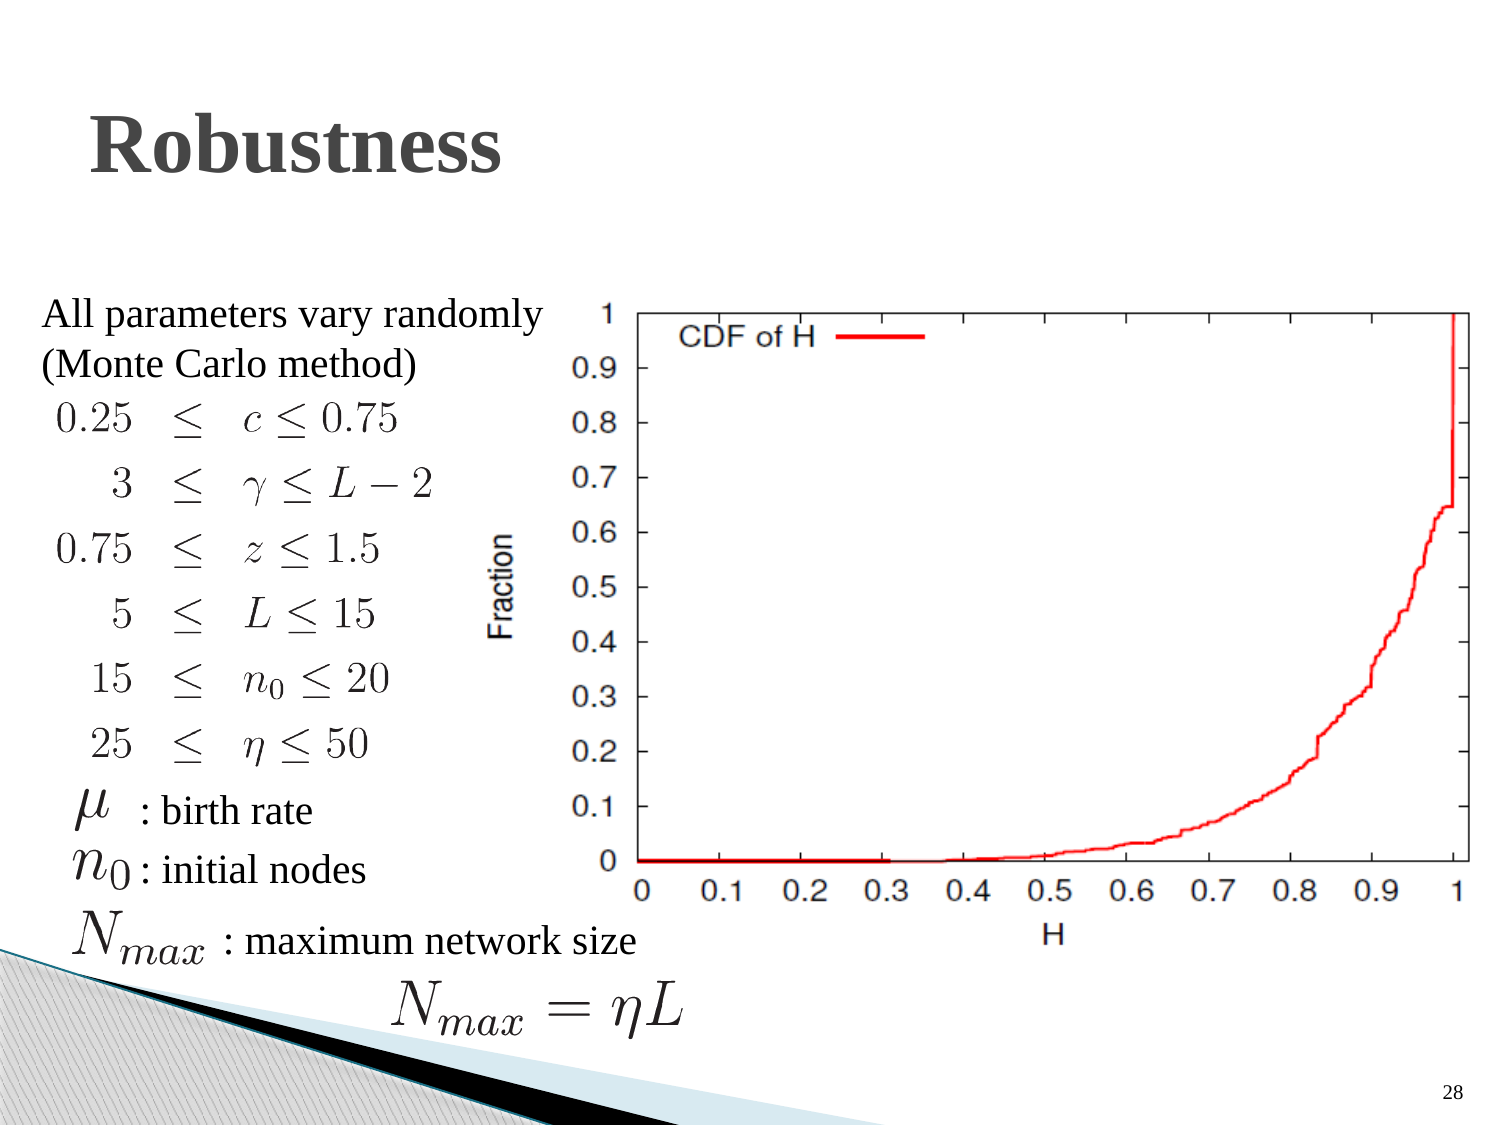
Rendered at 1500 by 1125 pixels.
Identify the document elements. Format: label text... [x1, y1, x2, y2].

text_box : maximum network size [218, 905, 653, 970]
title Robustness [75, 45, 1425, 233]
picture [64, 904, 218, 969]
picture [52, 396, 438, 771]
picture [64, 845, 139, 894]
picture [487, 283, 1495, 953]
slide_number 28 [1418, 1051, 1479, 1112]
picture [64, 784, 123, 832]
text_box : initial nodes [125, 834, 382, 899]
text_box : birth rate [124, 782, 329, 834]
picture [383, 975, 699, 1040]
text_box All parameters vary randomly (Monte Carlo method) [26, 278, 560, 394]
